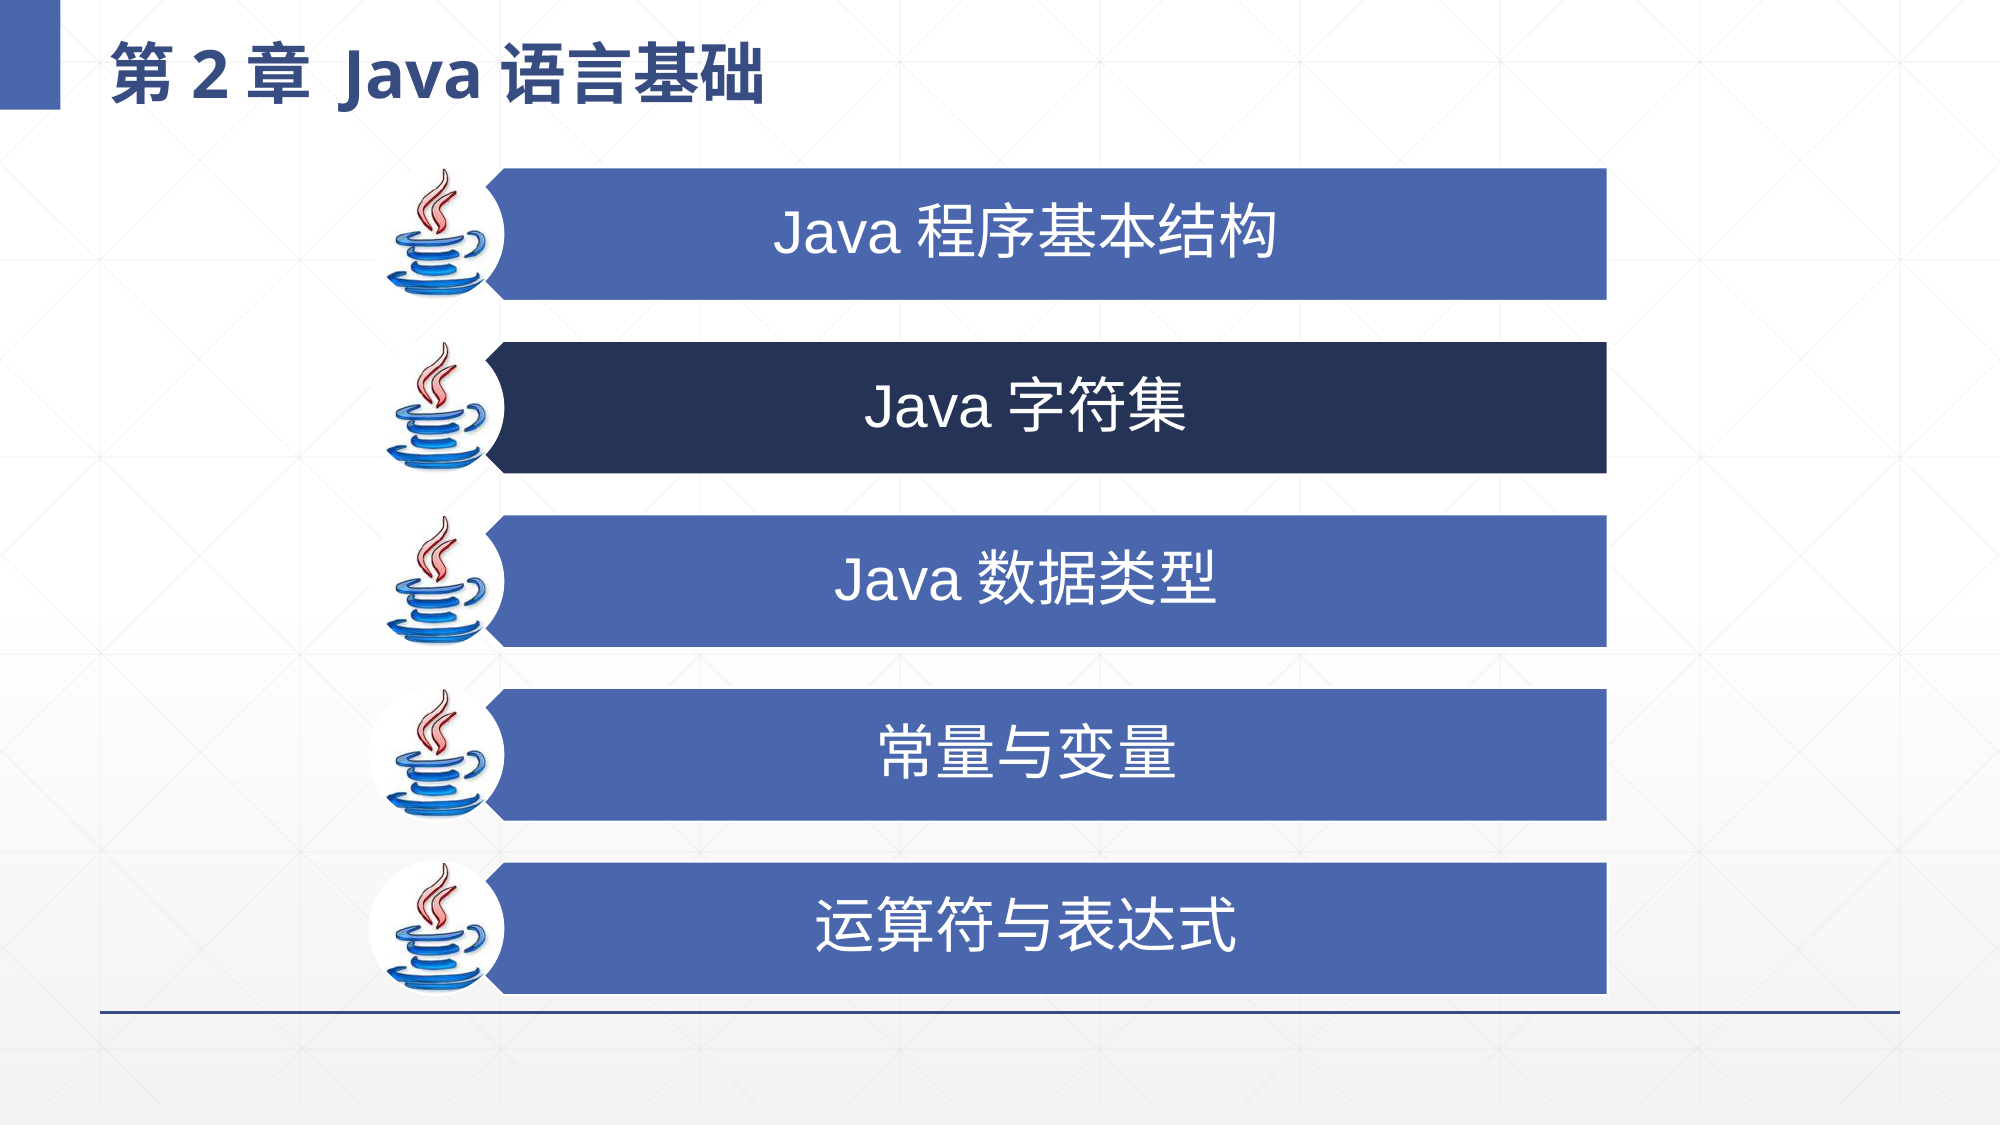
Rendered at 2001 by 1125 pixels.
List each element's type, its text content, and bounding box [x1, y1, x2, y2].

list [108, 167, 1870, 996]
title 第2章 Java语言基础 [93, 0, 948, 110]
